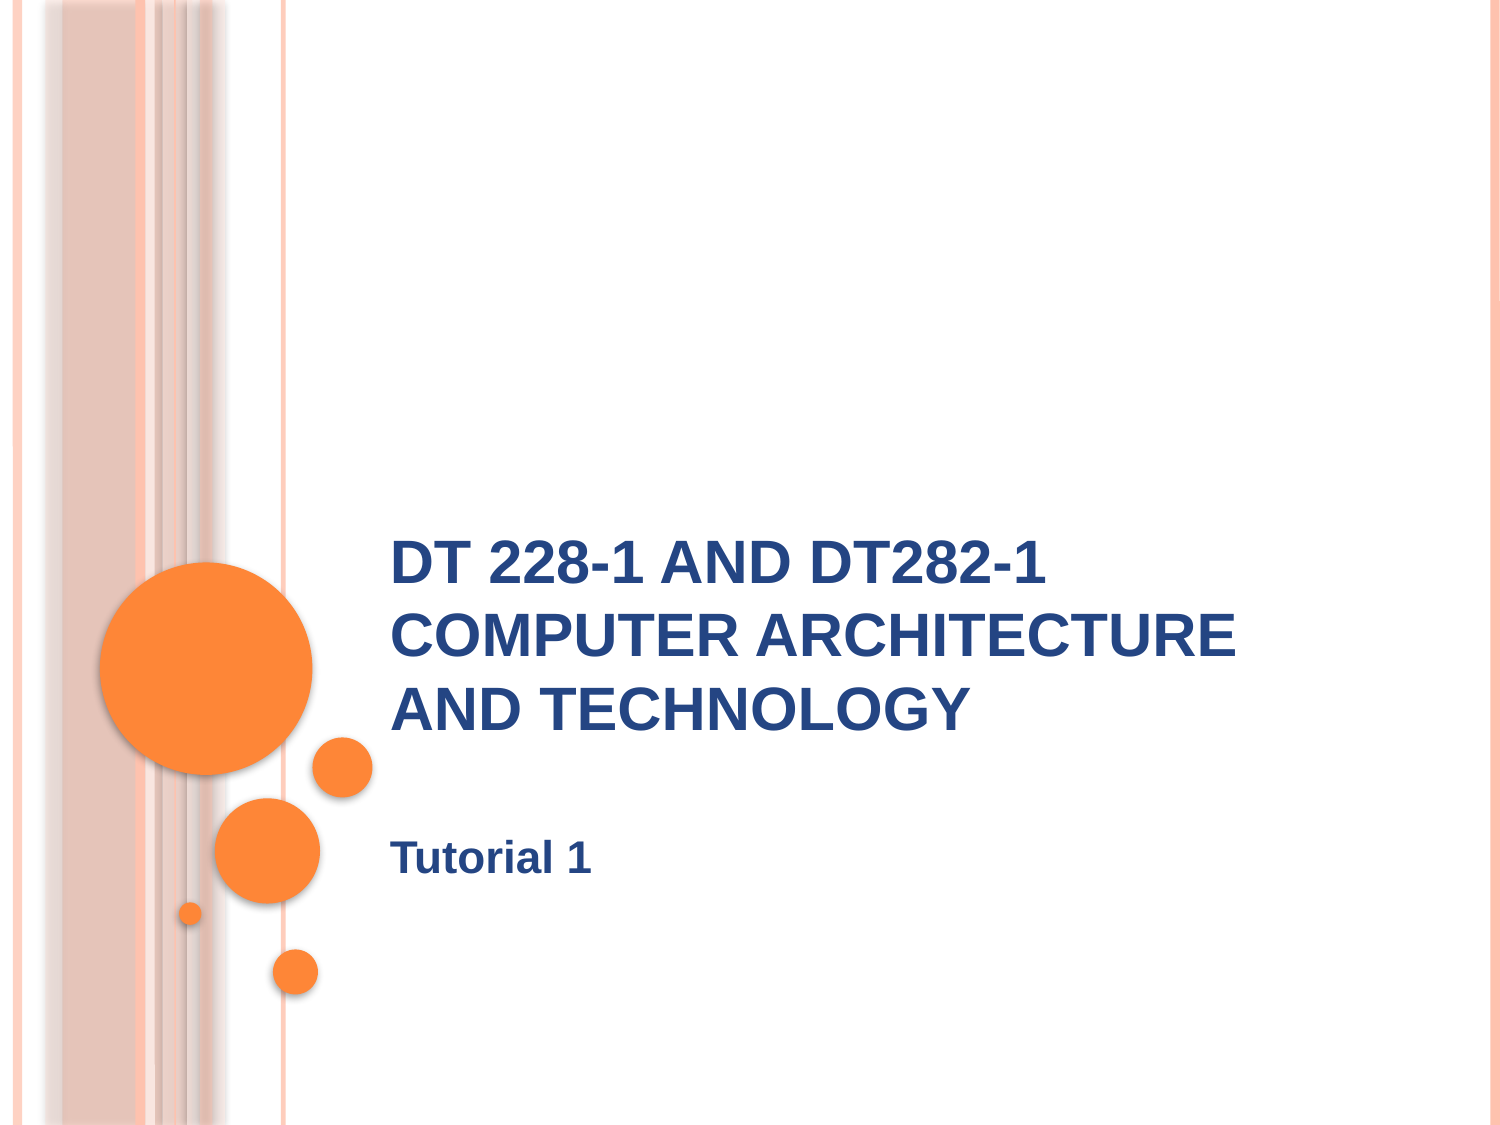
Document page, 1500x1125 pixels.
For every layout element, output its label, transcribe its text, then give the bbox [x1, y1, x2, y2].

title DT 228-1 and DT282-1 Computer Architecture and Technology [375, 512, 1388, 820]
subtitle Tutorial 1 [375, 820, 1388, 917]
